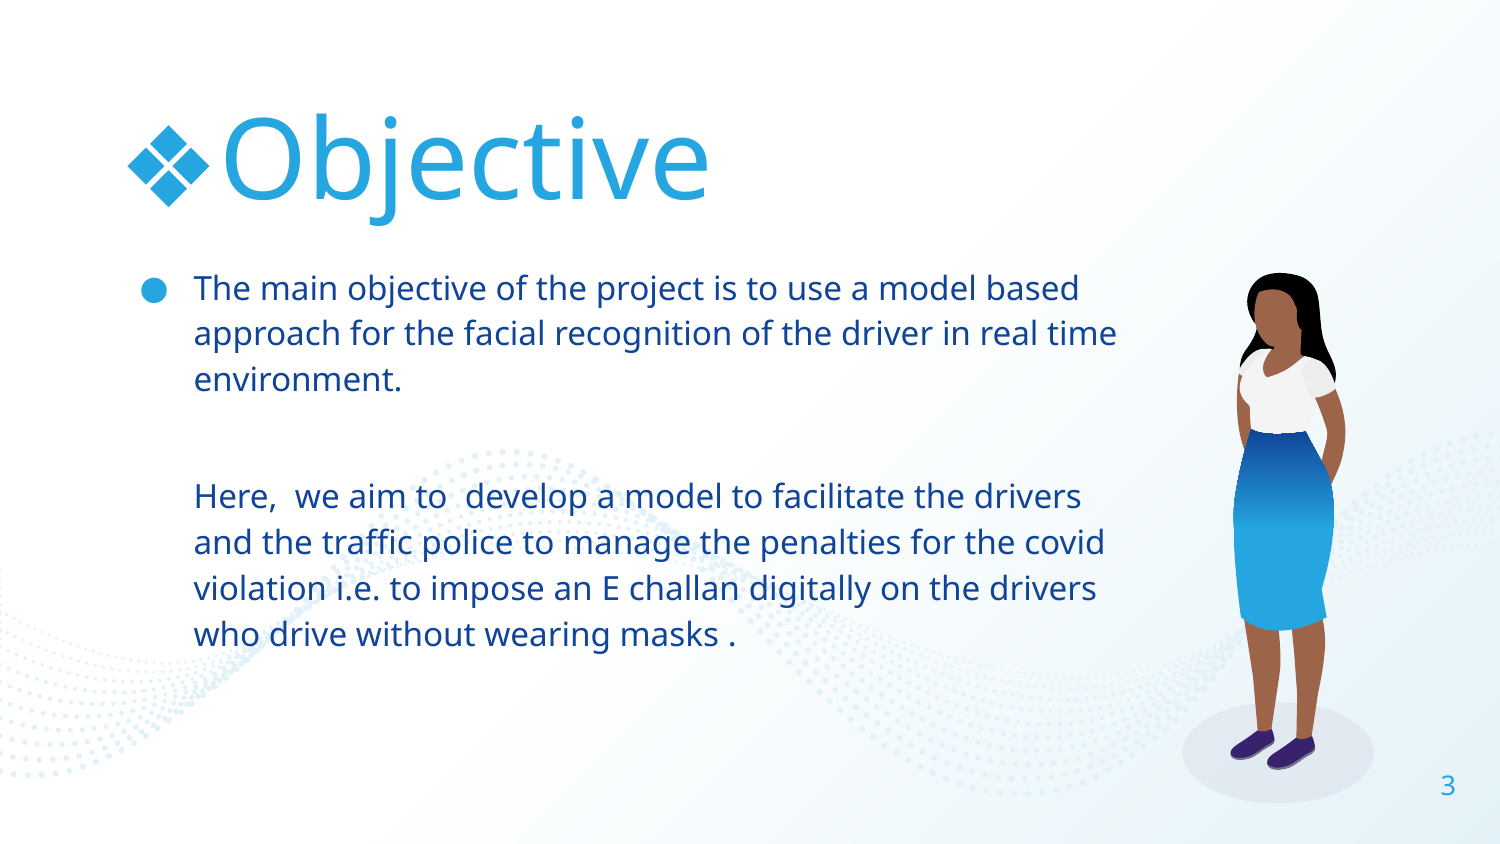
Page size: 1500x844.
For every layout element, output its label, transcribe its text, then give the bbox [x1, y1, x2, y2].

list The main objective of the project is to use a model based approach for the facial recognition of the driver in real time environment. Here, we aim to develop a model to facilitate the drivers and the traffic police to manage the penalties for the covid violation i.e. to impose an E challan digitally on the drivers who drive without wearing masks . [118, 260, 1132, 784]
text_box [1182, 272, 1374, 804]
title Objective [118, 159, 1279, 224]
slide_number ‹#› [1366, 754, 1457, 819]
